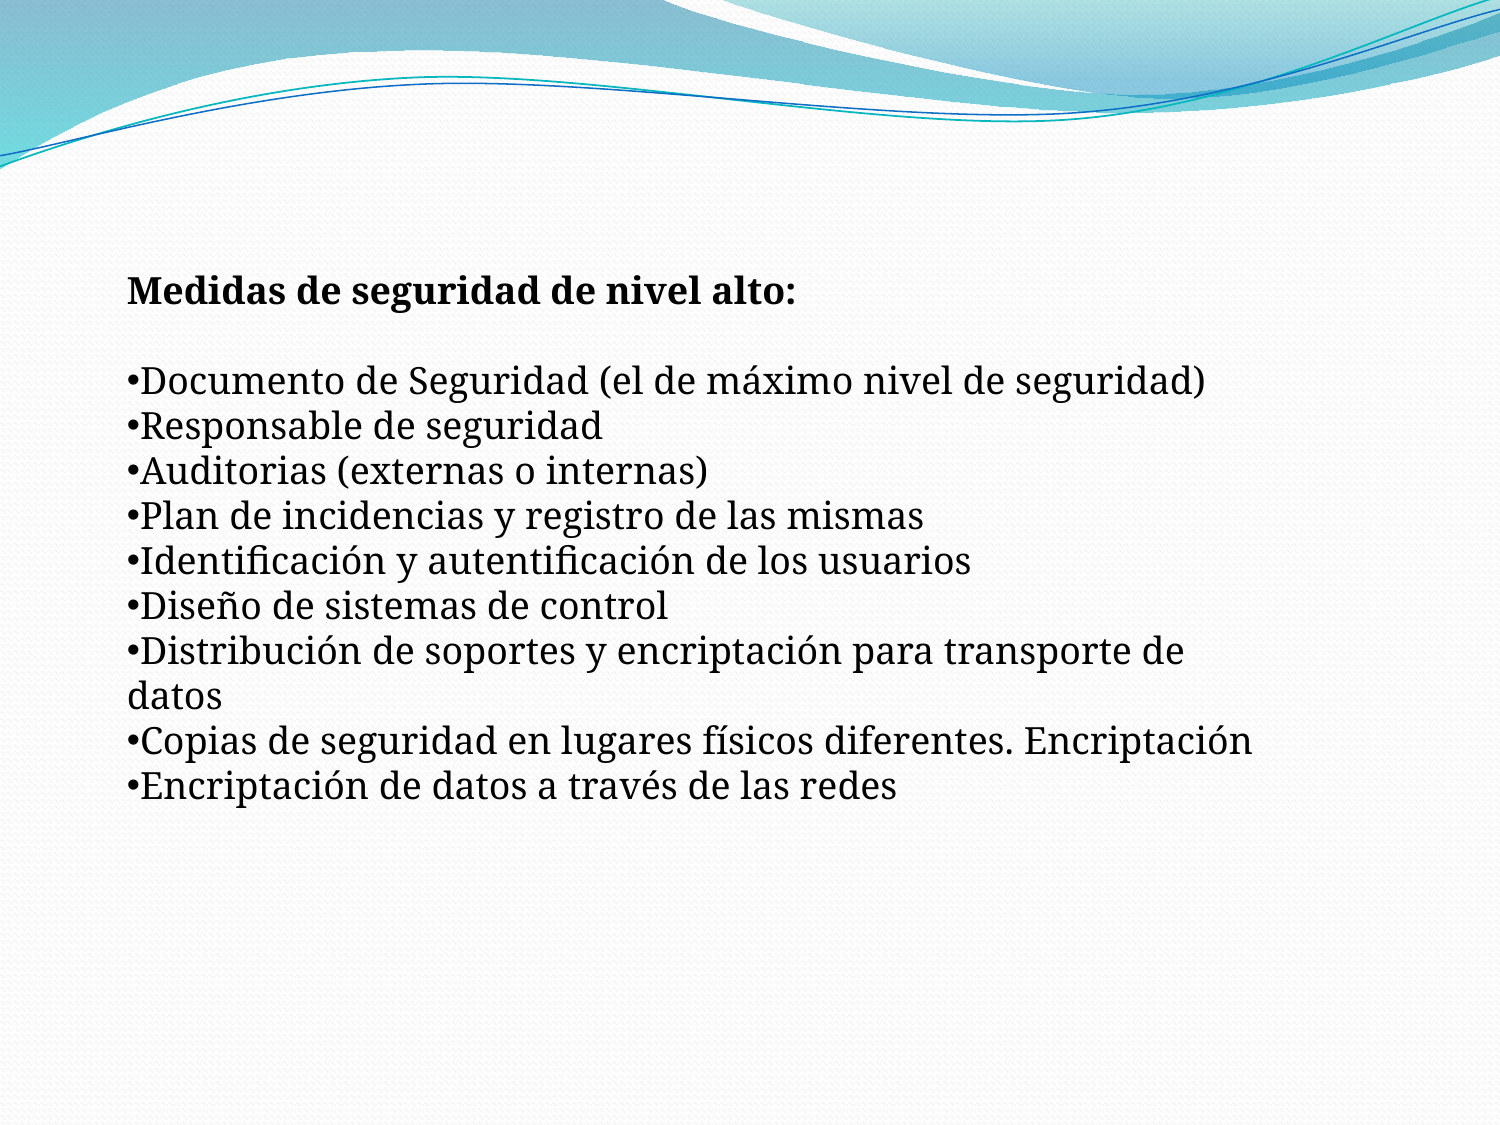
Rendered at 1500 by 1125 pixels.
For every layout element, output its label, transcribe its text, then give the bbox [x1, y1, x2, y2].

text_box Medidas de seguridad de nivel alto: Documento de Seguridad (el de máximo nivel de seguridad) Responsable de seguridad Auditorias (externas o internas) Plan de incidencias y registro de las mismas Identificación y autentificación de los usuarios Diseño de sistemas de control Distribución de soportes y encriptación para transporte de datos Copias de seguridad en lugares físicos diferentes. Encriptación Encriptación de datos a través de las redes [112, 259, 1306, 815]
